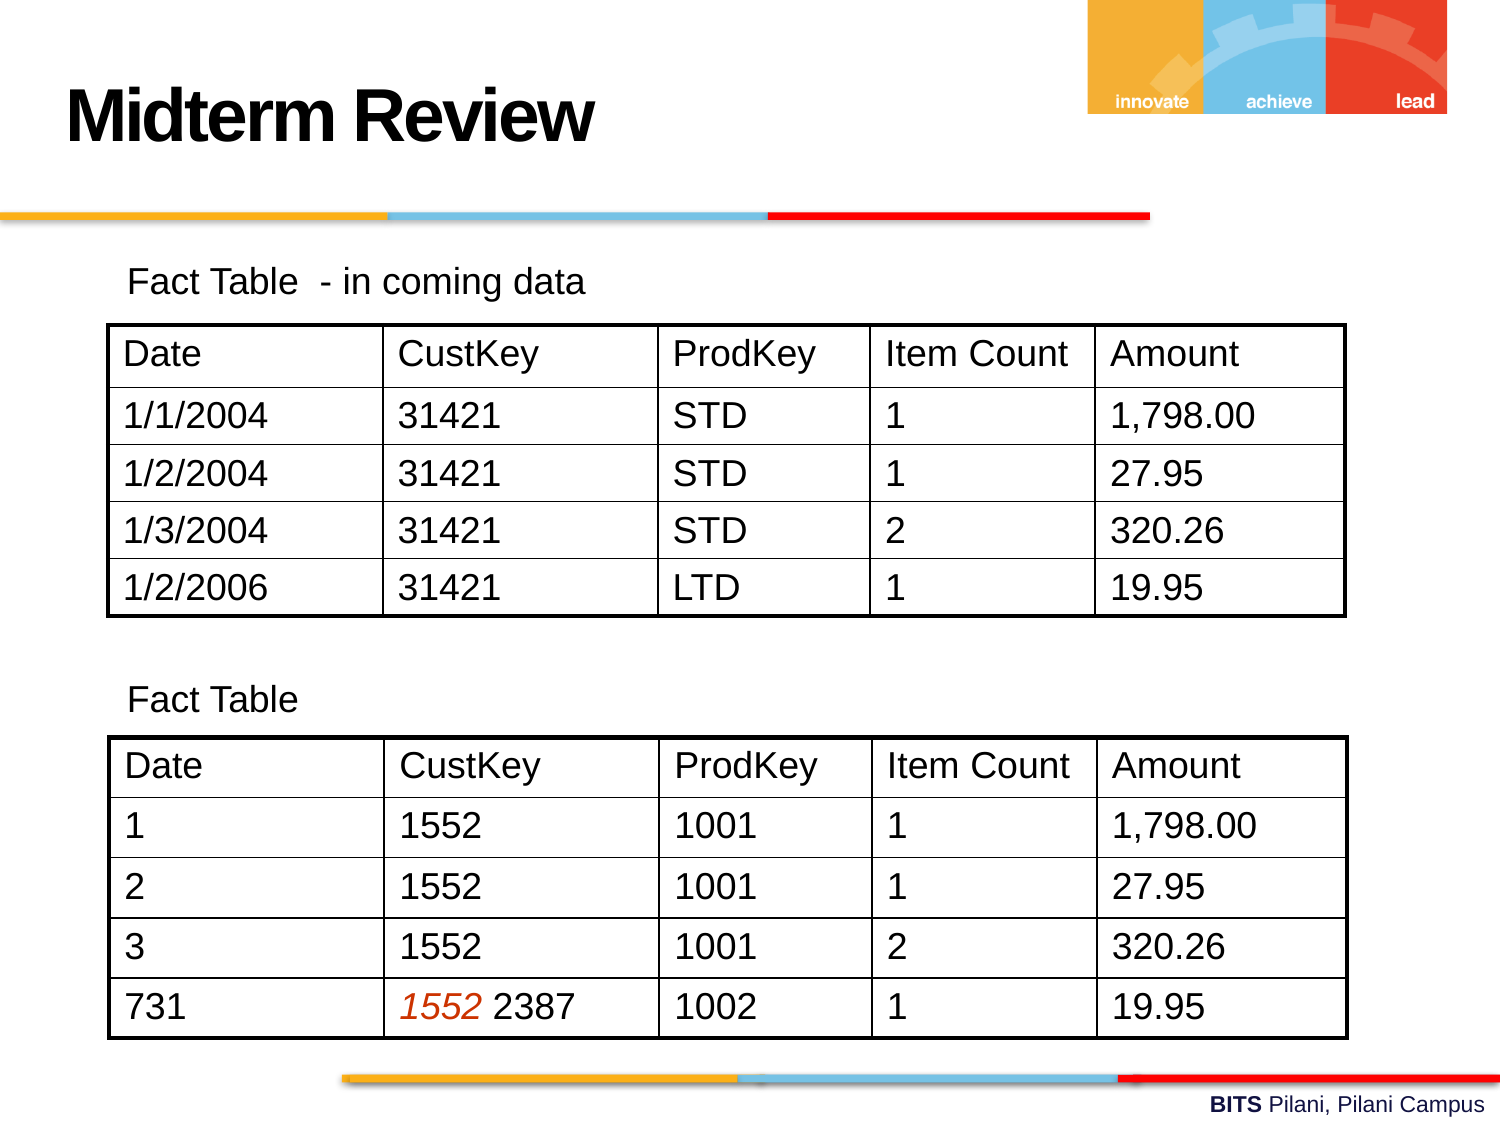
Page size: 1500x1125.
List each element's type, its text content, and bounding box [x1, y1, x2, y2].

list Midterm Review [50, 24, 1088, 213]
table_header Item Count [873, 740, 1096, 797]
table_cell 1552 [385, 798, 658, 857]
table_cell 1,798.00 [1096, 388, 1343, 444]
list [50, 245, 1400, 988]
table_cell 1 [871, 559, 1094, 614]
table_cell 1,798.00 [1098, 798, 1345, 857]
table_cell 1552 2387 [385, 979, 658, 1036]
table_cell 31421 [384, 559, 657, 614]
table_cell 320.26 [1096, 502, 1343, 558]
table_cell 31421 [384, 445, 657, 501]
table_header ProdKey [660, 740, 871, 797]
table_cell 1/3/2004 [110, 502, 382, 558]
table_cell LTD [659, 559, 869, 614]
table_header CustKey [384, 327, 657, 387]
table_cell 1 [873, 858, 1096, 917]
table_cell 1552 [385, 919, 658, 977]
text_box Fact Table - in coming data [112, 249, 602, 310]
table_header Date [110, 327, 382, 387]
table_cell STD [659, 388, 869, 444]
table_cell 31421 [384, 502, 657, 558]
table_cell 1 [873, 979, 1096, 1036]
table_cell 27.95 [1098, 858, 1345, 917]
table_cell STD [659, 502, 869, 558]
table_cell 1/1/2004 [110, 388, 382, 444]
table_cell 2 [873, 919, 1096, 977]
table_header Date [111, 740, 383, 797]
table_cell 1002 [660, 979, 871, 1036]
table_cell 1 [111, 798, 383, 857]
table_header CustKey [385, 740, 658, 797]
table_cell 1 [871, 388, 1094, 444]
table_cell 1552 [385, 858, 658, 917]
table_cell 19.95 [1096, 559, 1343, 614]
table_cell 27.95 [1096, 445, 1343, 501]
table_header Amount [1096, 327, 1343, 387]
text_box Fact Table [112, 667, 314, 728]
table_cell 1/2/2006 [110, 559, 382, 614]
table_header ProdKey [659, 327, 869, 387]
table_cell 320.26 [1098, 919, 1345, 977]
table_cell 1 [873, 798, 1096, 857]
table_cell 31421 [384, 388, 657, 444]
table_cell 2 [871, 502, 1094, 558]
table_cell 1 [871, 445, 1094, 501]
table_cell 1001 [660, 858, 871, 917]
table_header Item Count [871, 327, 1094, 387]
table_cell STD [659, 445, 869, 501]
table_cell 3 [111, 919, 383, 977]
table_cell 2 [111, 858, 383, 917]
table_cell 19.95 [1098, 979, 1345, 1036]
table_cell 1001 [660, 798, 871, 857]
table_header Amount [1098, 740, 1345, 797]
table_cell 1001 [660, 919, 871, 977]
table_cell 731 [111, 979, 383, 1036]
table_cell 1/2/2004 [110, 445, 382, 501]
picture [1087, 0, 1448, 114]
